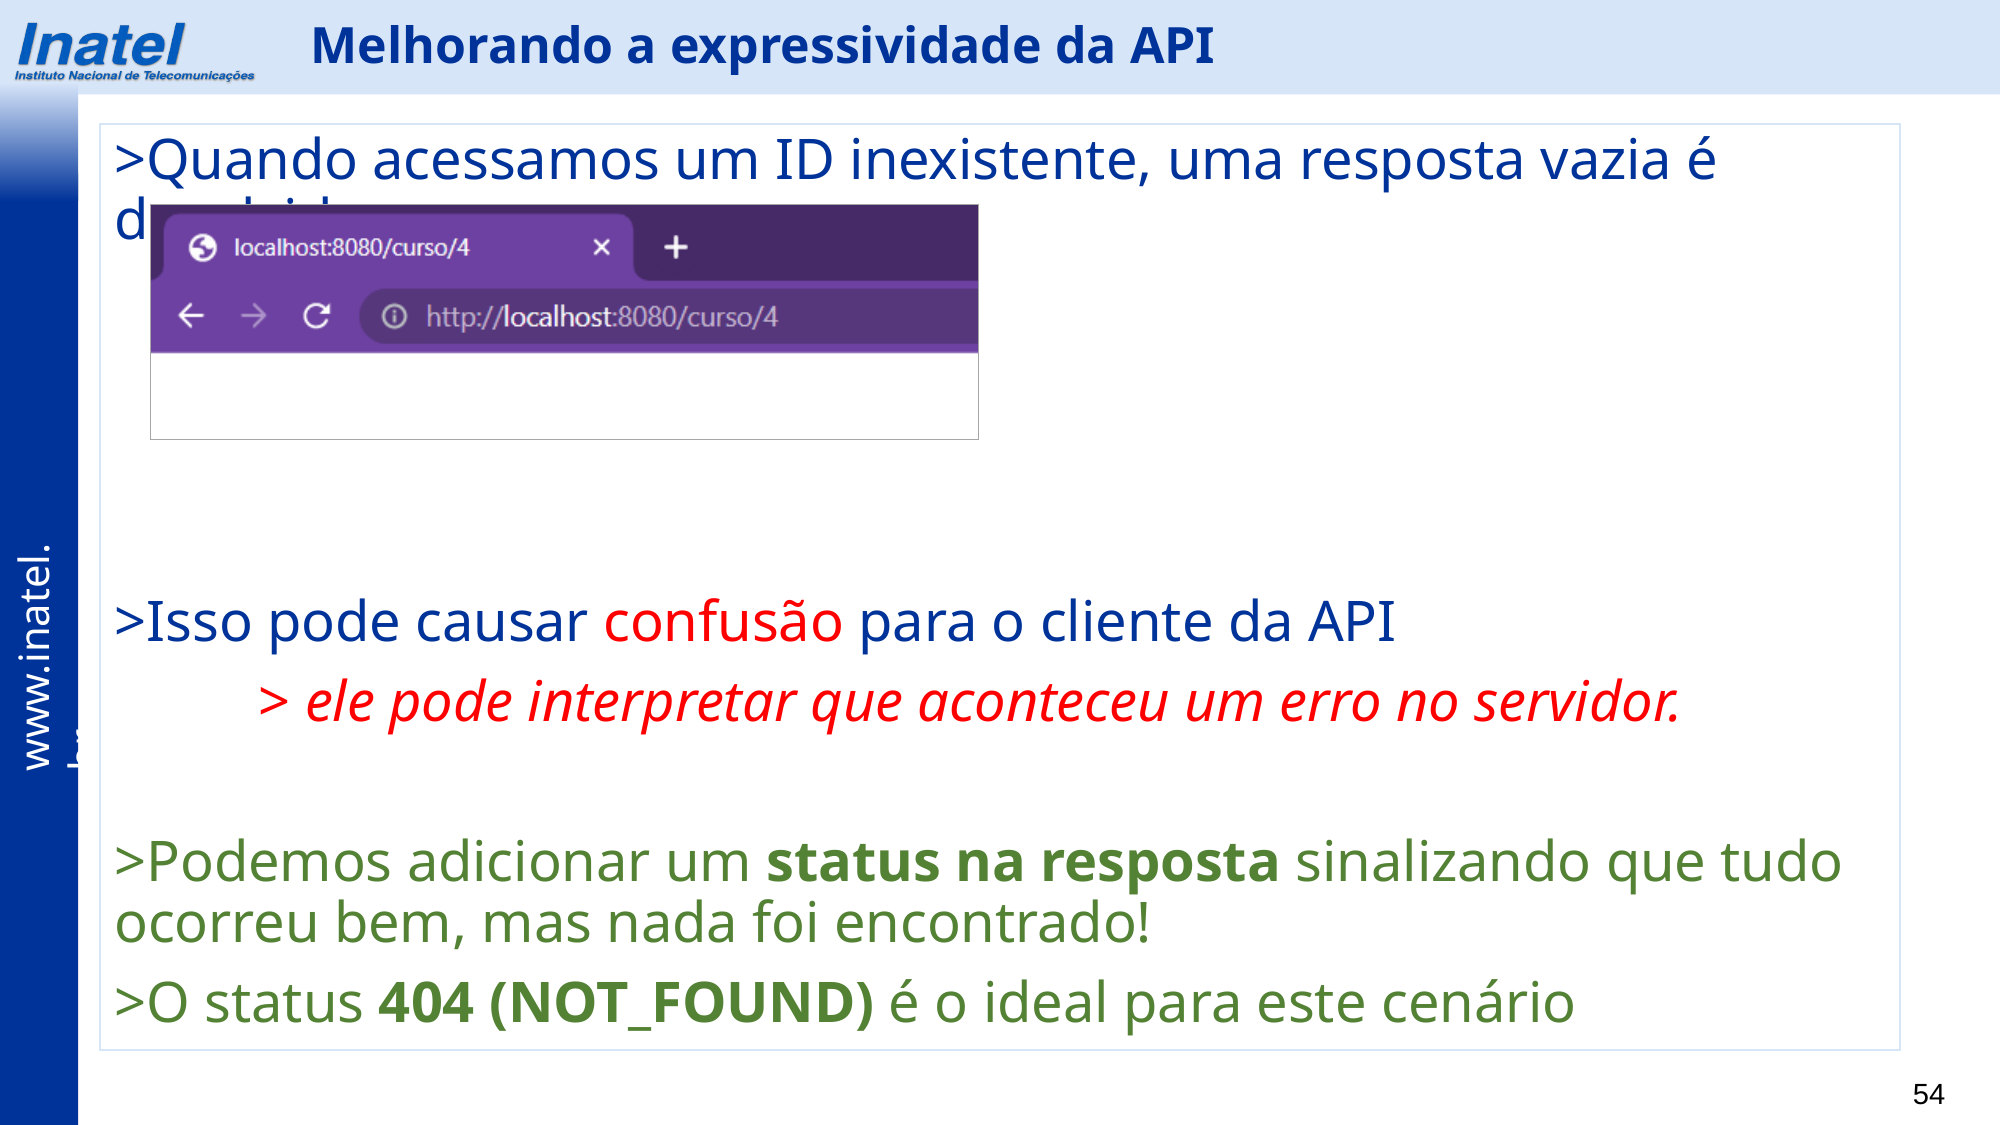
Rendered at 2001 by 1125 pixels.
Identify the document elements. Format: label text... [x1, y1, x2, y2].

picture [150, 204, 979, 440]
picture [12, 20, 258, 85]
text_box Melhorando a expressividade da API [295, 0, 2000, 96]
text_box >Quando acessamos um ID inexistente, uma resposta vazia é devolvida. >Isso pode causar confusão para o cliente da API > ele pode interpretar que aconteceu um erro no servidor. >Podemos adicionar um status na resposta sinalizando que tudo ocorreu bem, mas nada foi encontrado! >O status 404 (NOT_FOUND) é o ideal para este cenário [99, 123, 1901, 1051]
